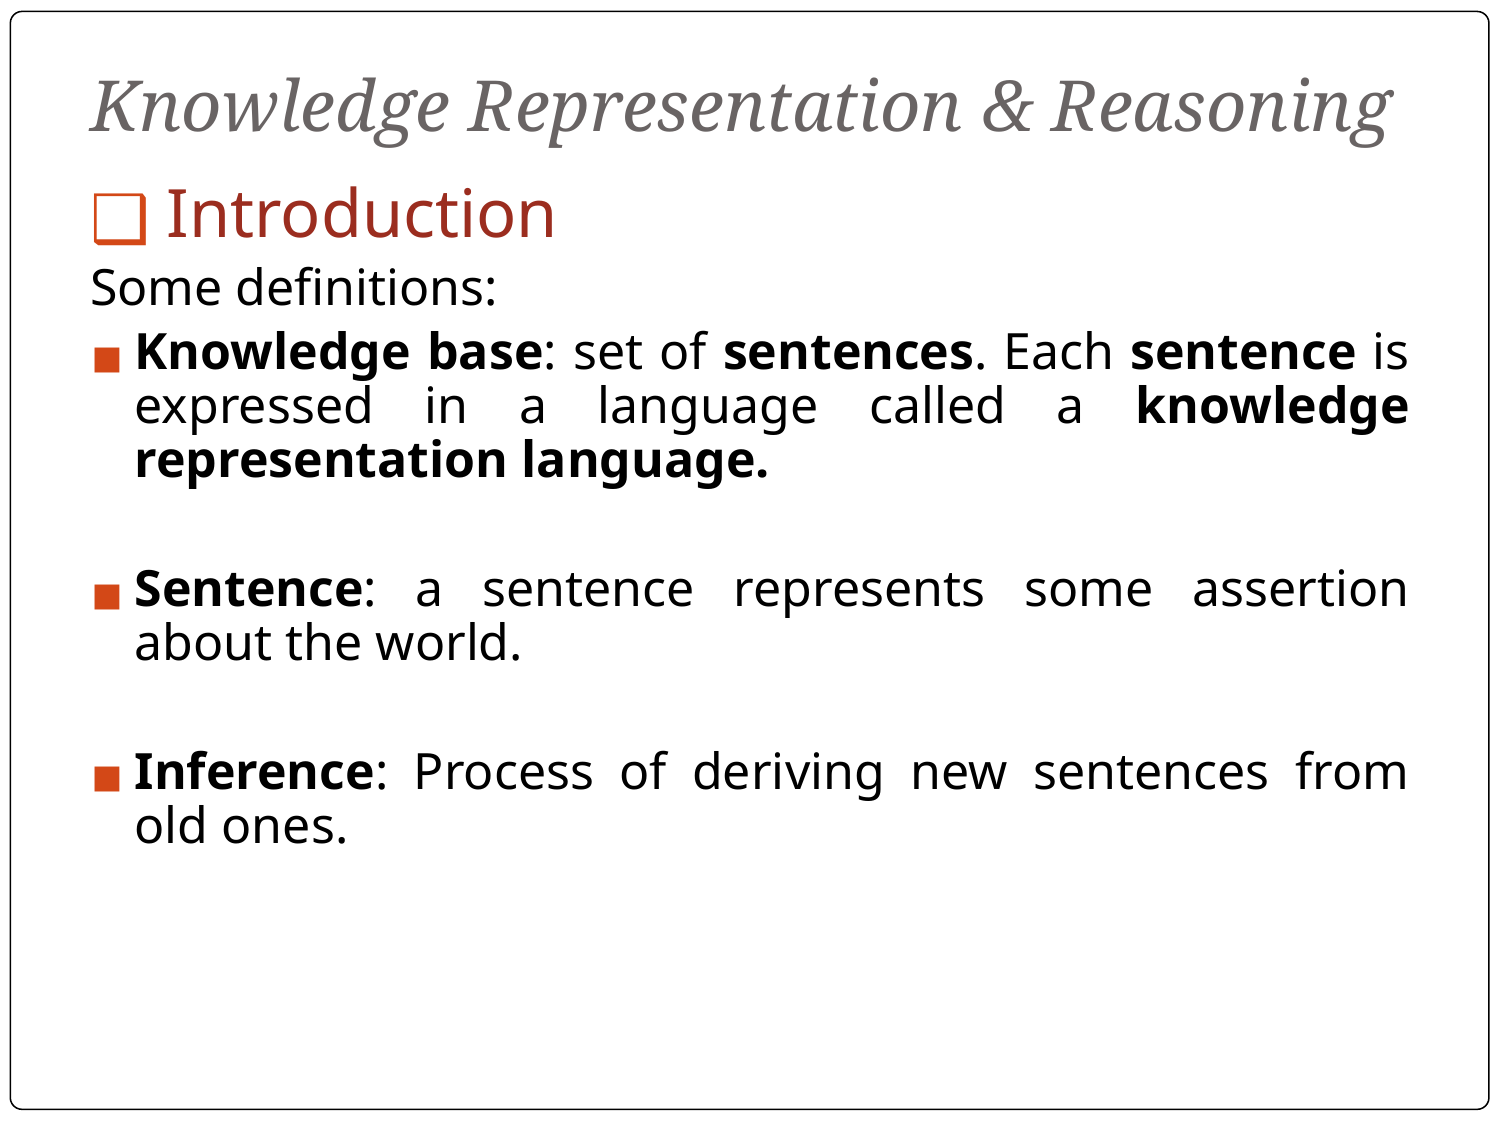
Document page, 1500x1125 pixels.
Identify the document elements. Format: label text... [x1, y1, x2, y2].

list Introduction Some definitions: Knowledge base: set of sentences. Each sentence is expressed in a language called a knowledge representation language. Sentence: a sentence represents some assertion about the world. Inference: Process of deriving new sentences from old ones. [75, 172, 1425, 1005]
title Knowledge Representation & Reasoning [75, 45, 1425, 161]
